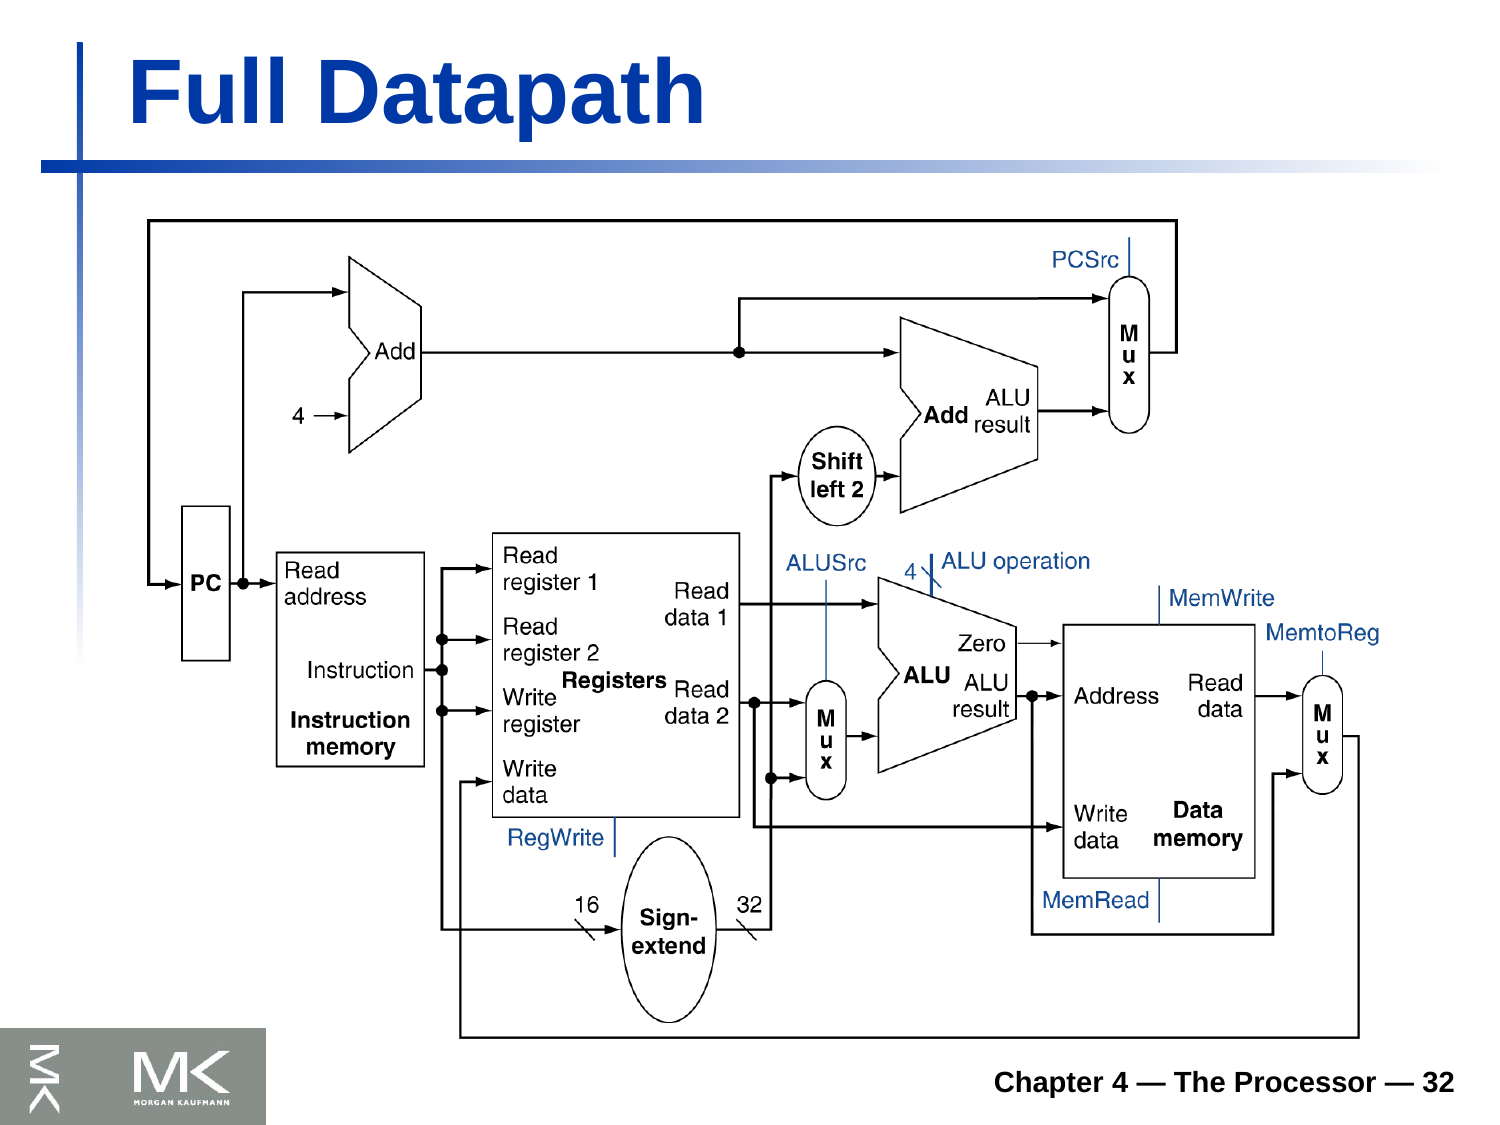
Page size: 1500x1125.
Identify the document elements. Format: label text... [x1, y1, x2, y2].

footer Chapter 4 — The Processor — 32 [277, 1046, 1471, 1106]
title Full Datapath [112, 23, 1468, 149]
picture [0, 219, 1379, 1125]
